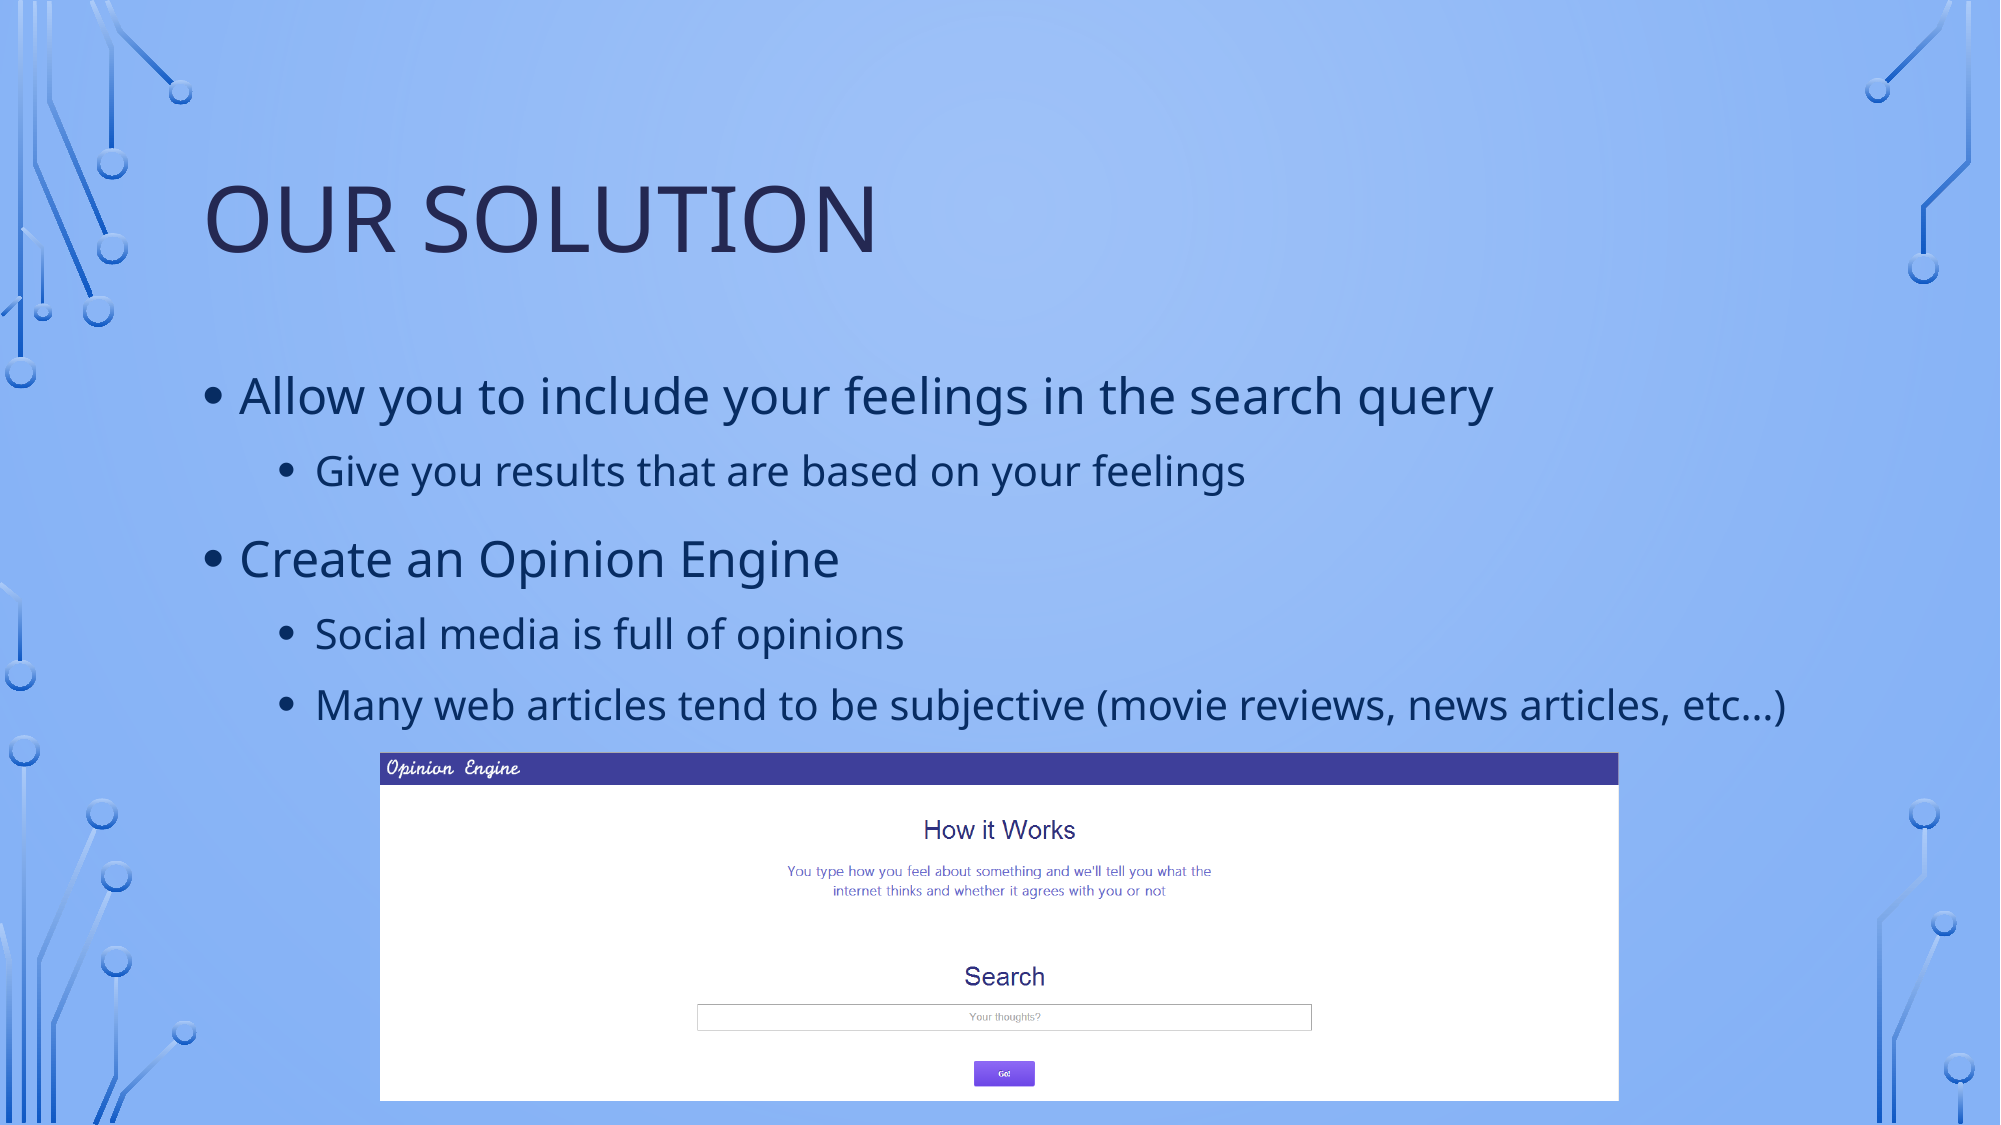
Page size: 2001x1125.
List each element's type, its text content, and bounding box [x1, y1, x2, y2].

list Allow you to include your feelings in the search query Give you results that are based on your feelings Create an Opinion Engine Social media is full of opinions Many web articles tend to be subjective (movie reviews, news articles, etc…) [187, 344, 1813, 999]
picture [380, 752, 1620, 1101]
title Our Solution [187, 101, 1813, 344]
